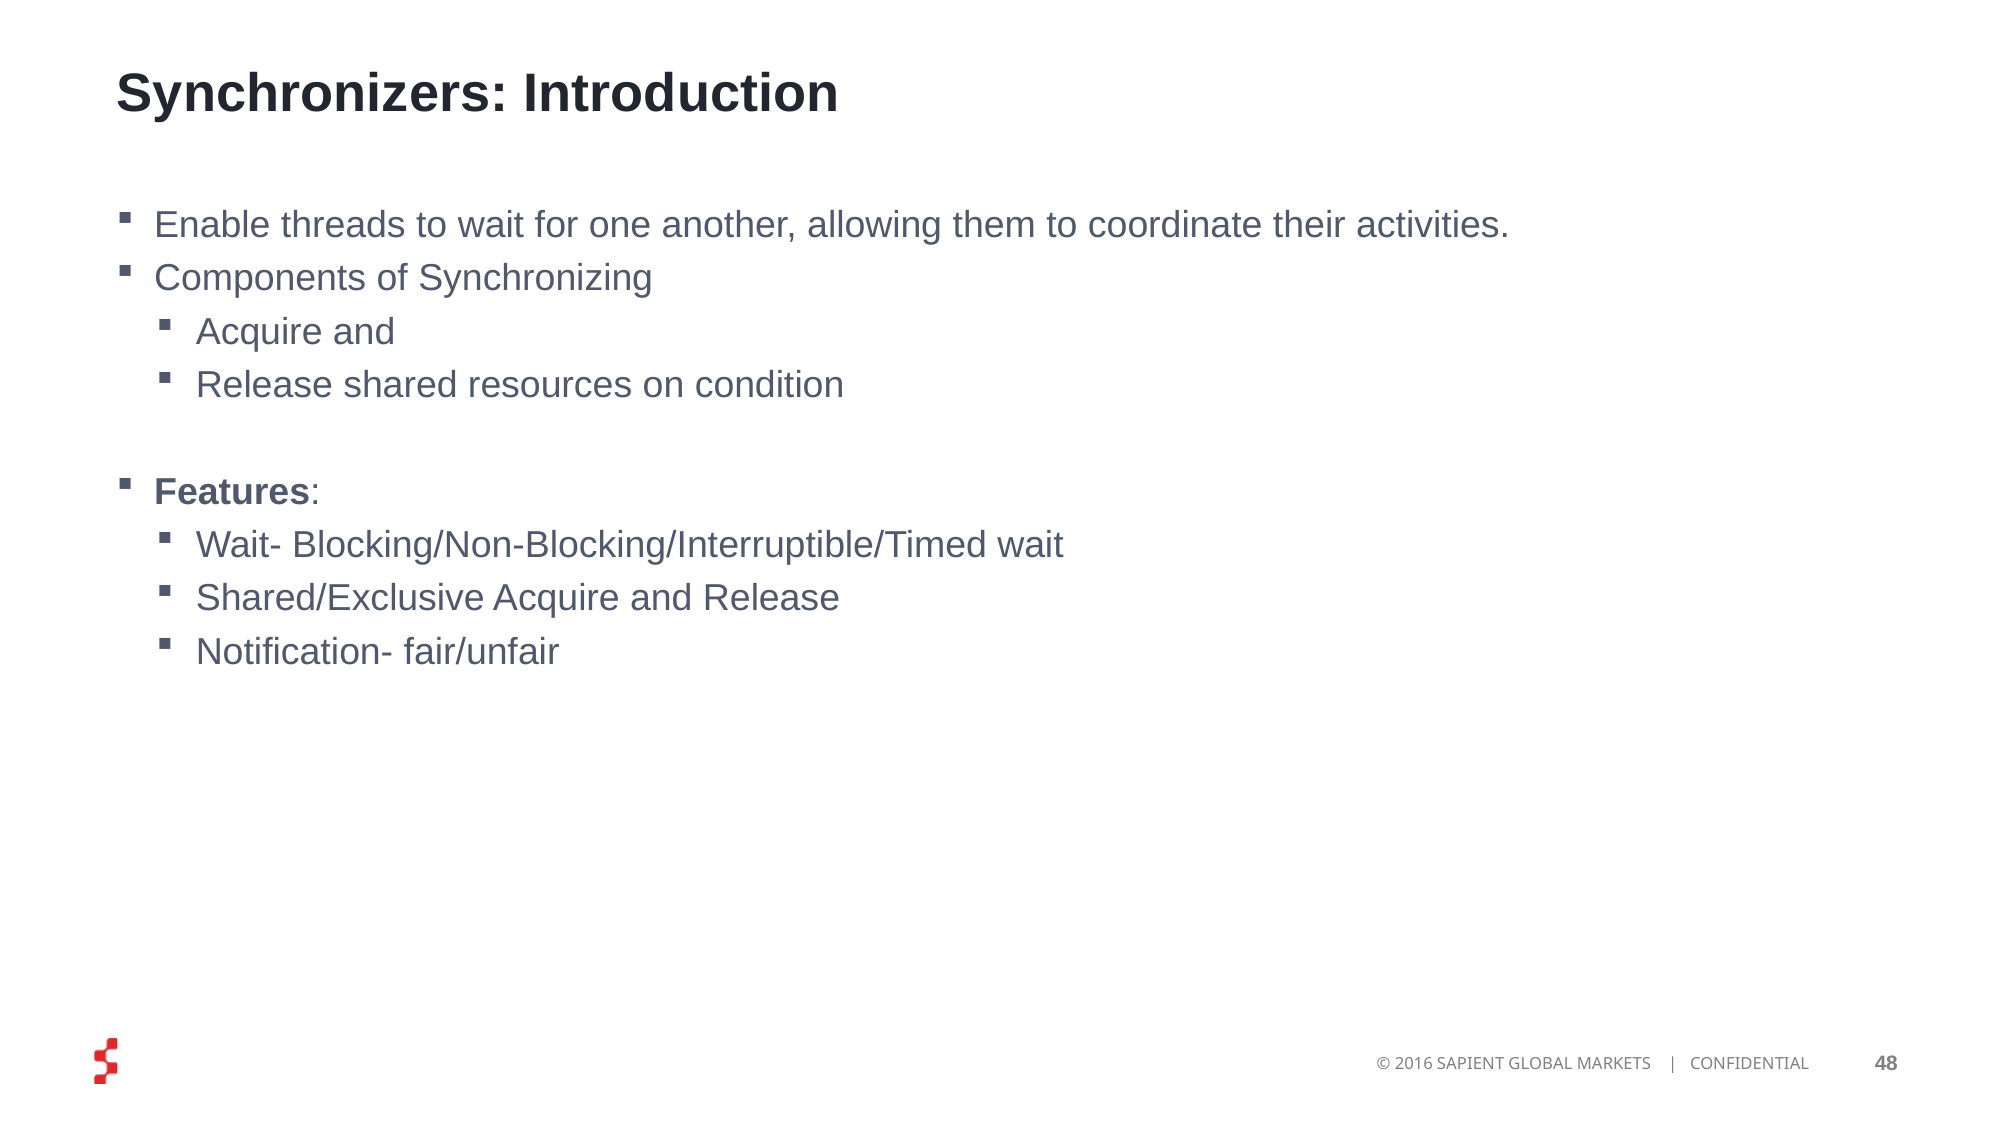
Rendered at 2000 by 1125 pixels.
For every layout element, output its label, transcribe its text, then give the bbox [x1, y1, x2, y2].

title Synchronizers: Introduction [116, 50, 1967, 162]
list Enable threads to wait for one another, allowing them to coordinate their activities. Components of Synchronizing Acquire and Release shared resources on condition Features: Wait- Blocking/Non-Blocking/Interruptible/Timed wait Shared/Exclusive Acquire and Release Notification- fair/unfair [116, 162, 1967, 1038]
